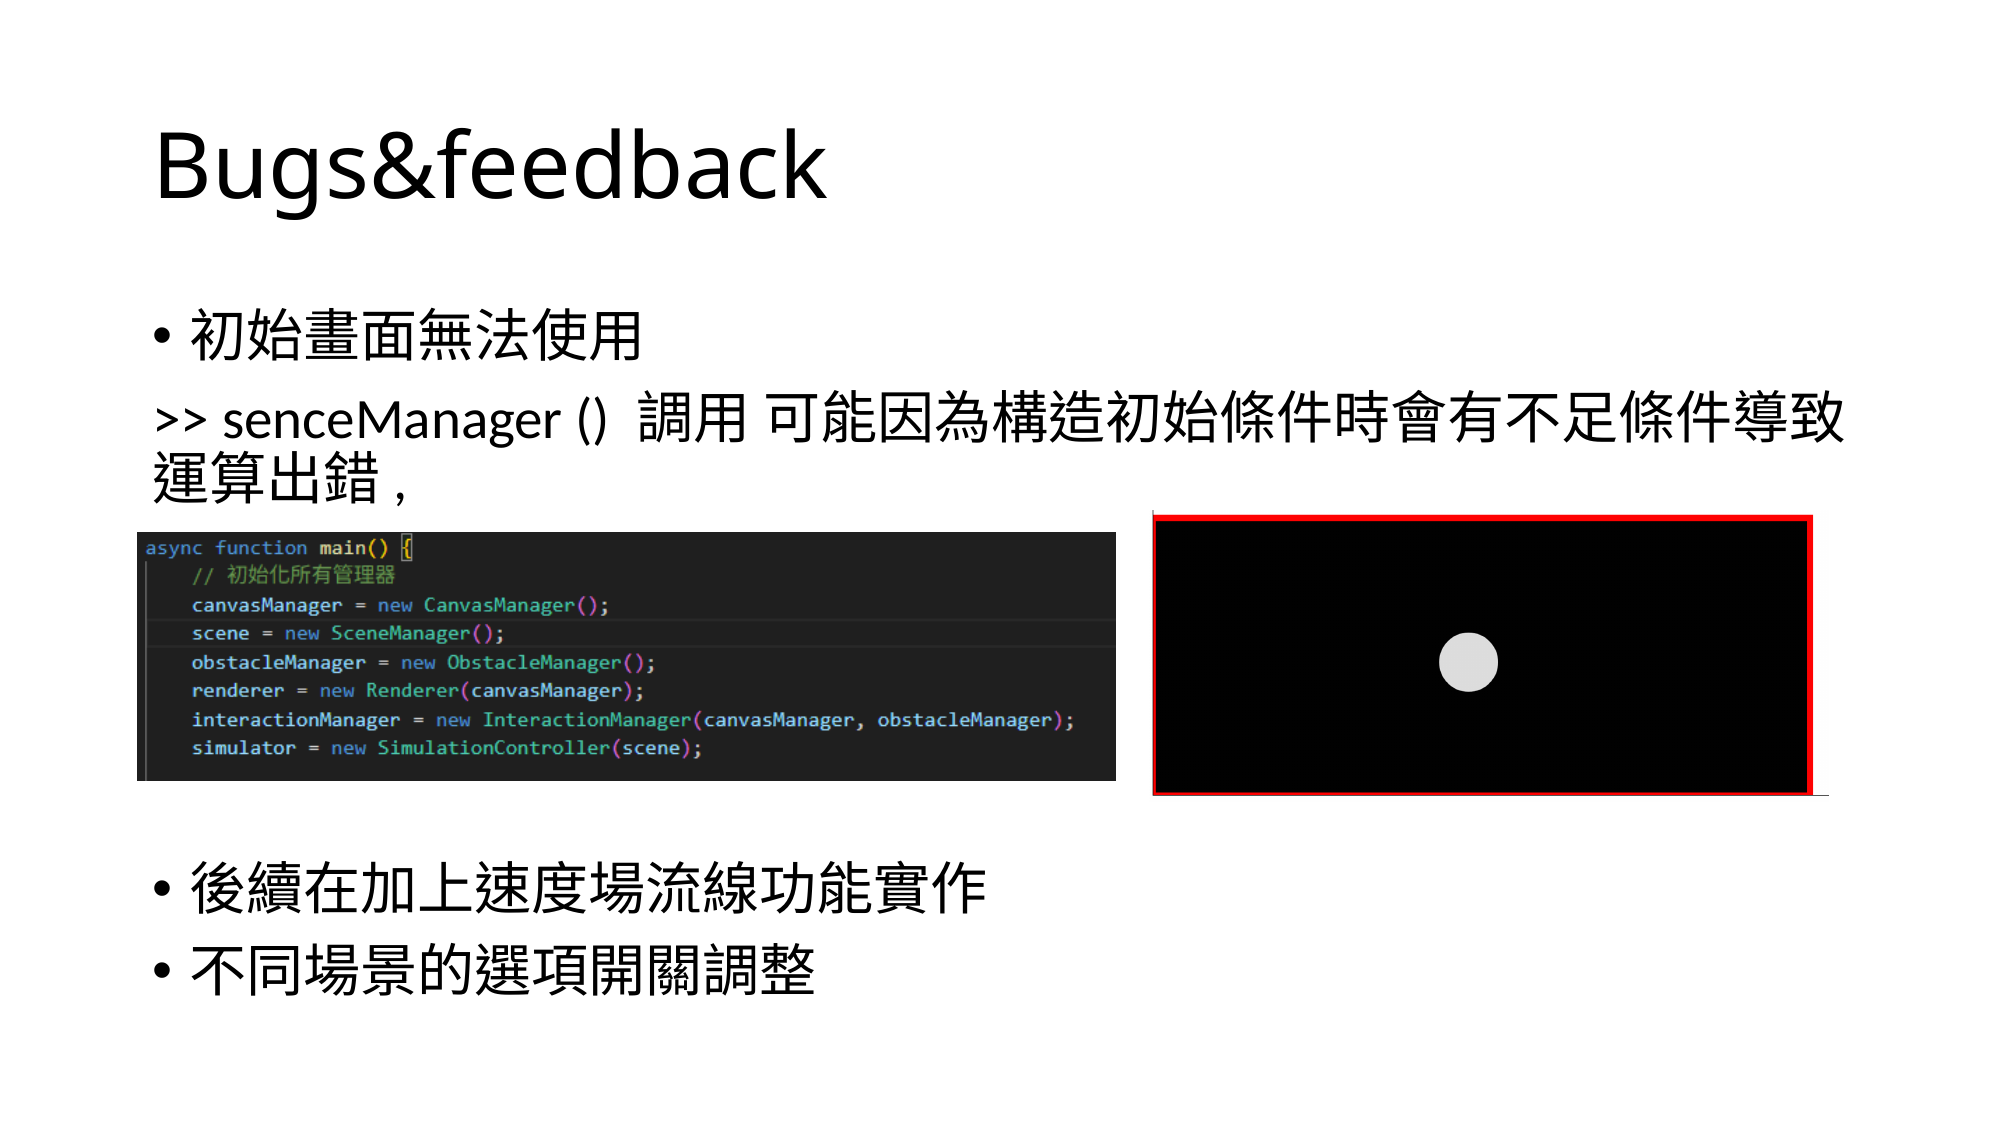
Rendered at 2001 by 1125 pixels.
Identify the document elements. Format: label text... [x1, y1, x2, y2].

list 初始畫面無法使用 >> senceManager () 調用 可能因為構造初始條件時會有不足條件導致運算出錯, 後續在加上速度場流線功能實作 不同場景的選項開關調整 [137, 299, 1863, 1014]
picture [137, 531, 1116, 781]
picture [1149, 510, 1829, 802]
title Bugs&feedback [137, 59, 1863, 278]
